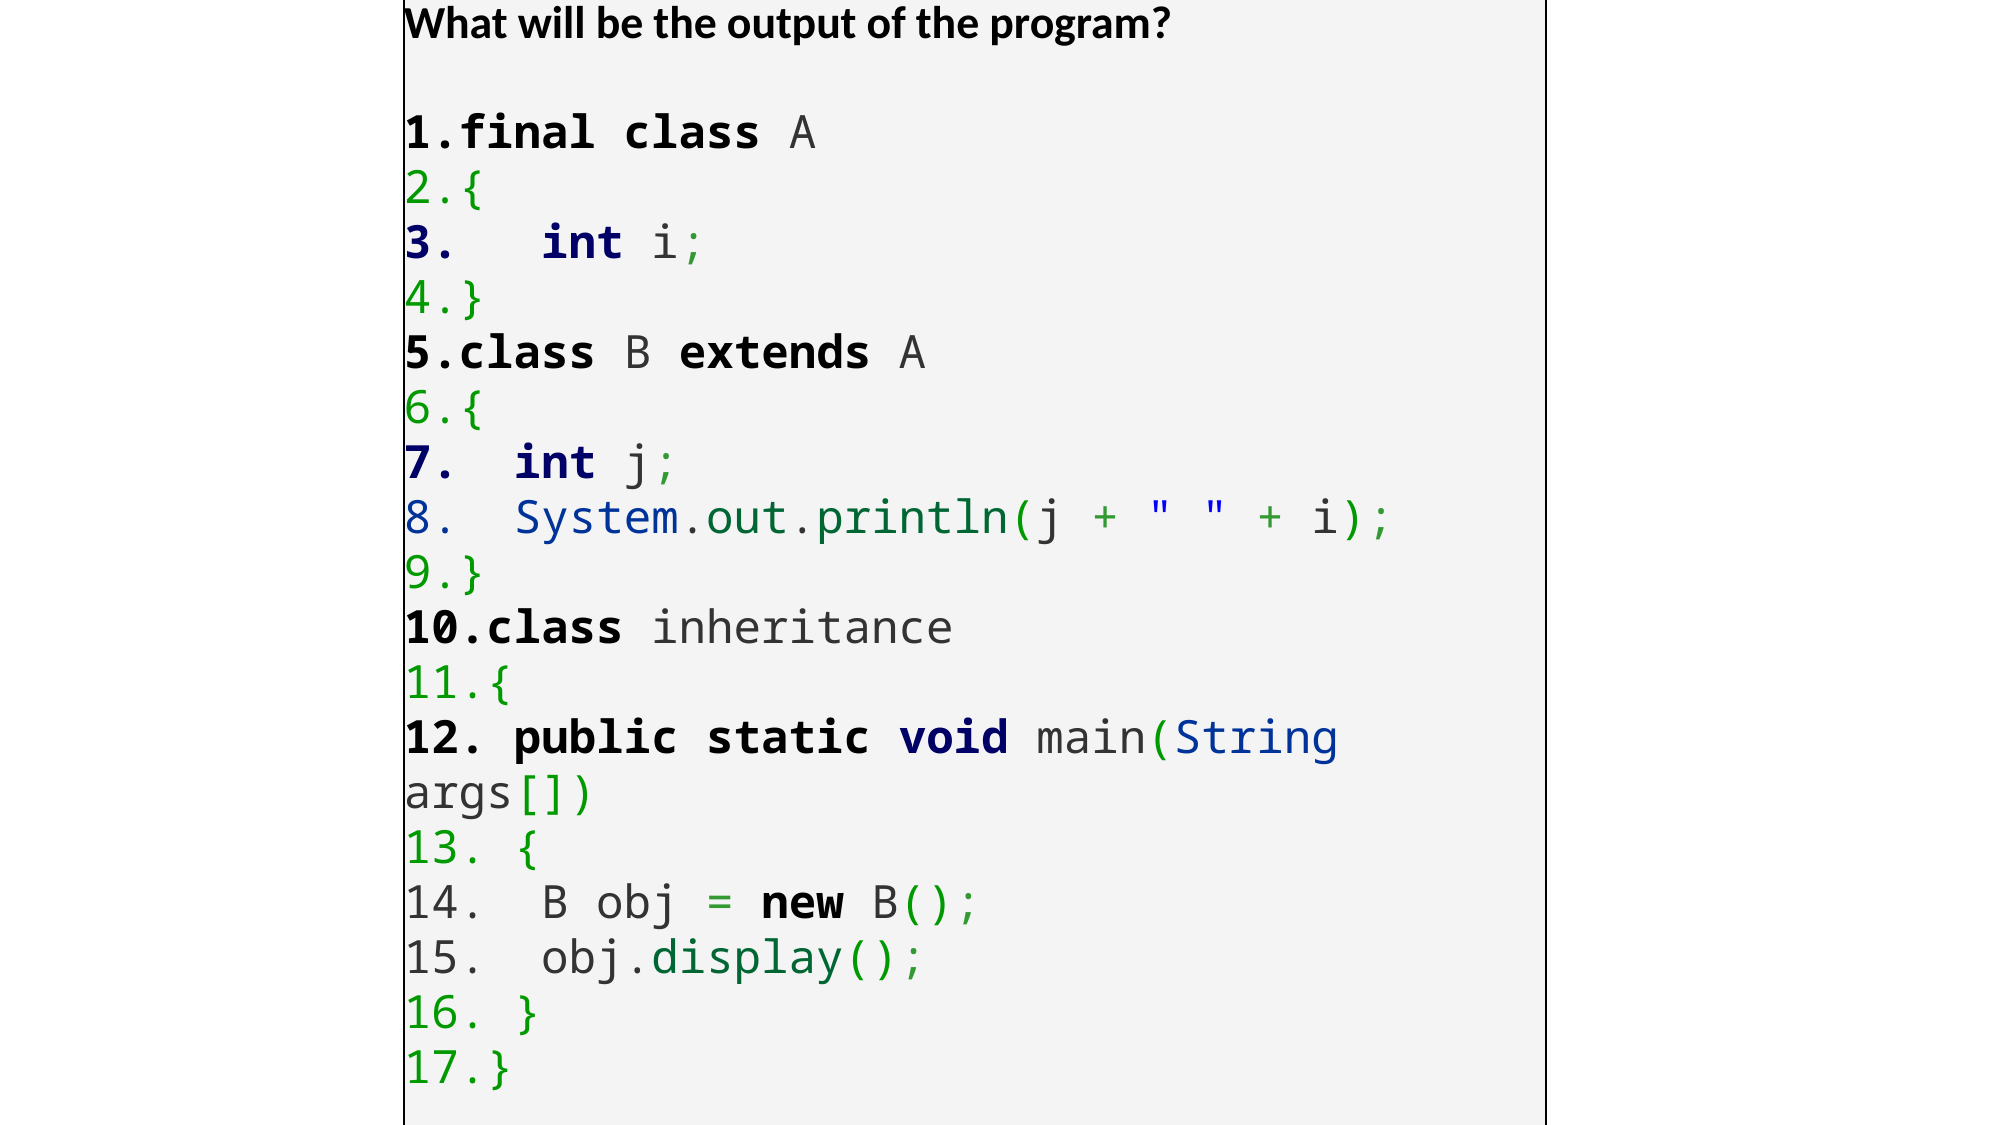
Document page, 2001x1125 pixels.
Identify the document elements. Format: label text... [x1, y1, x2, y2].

text_box What will be the output of the program? final class A { int i; } class B extends A { int j; System.out.println(j + " " + i); } class inheritance { public static void main(String args[]) { B obj = new B(); obj.display(); } } [403, 0, 1547, 1125]
